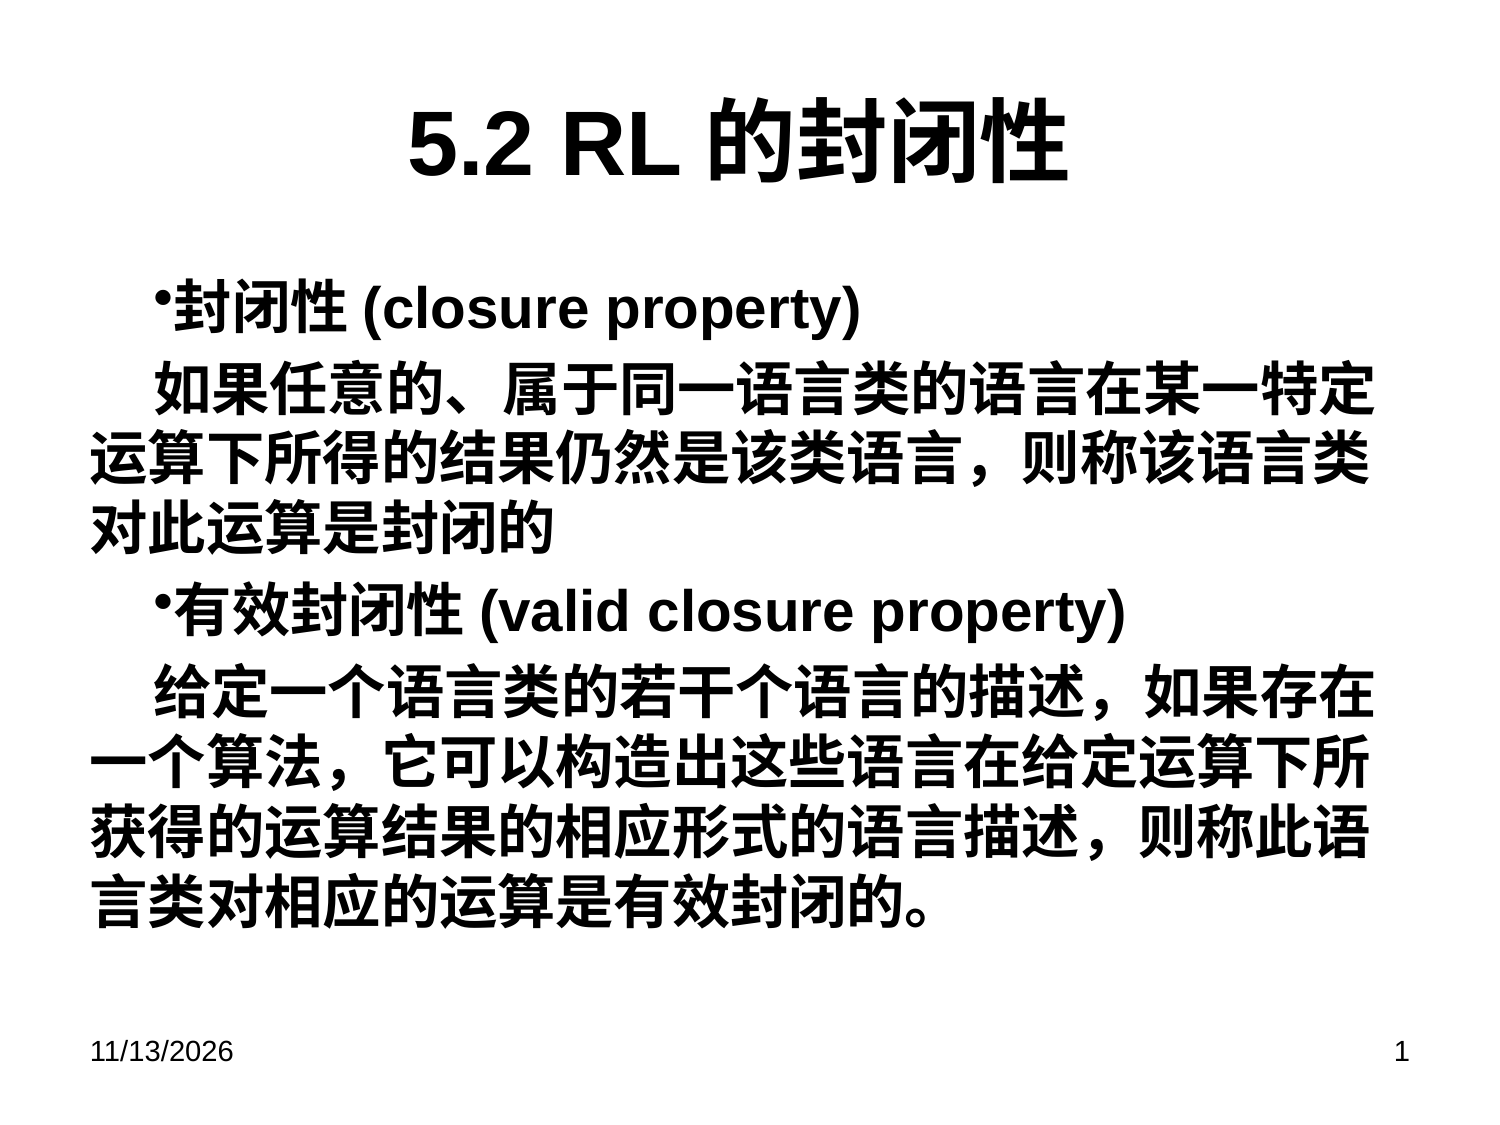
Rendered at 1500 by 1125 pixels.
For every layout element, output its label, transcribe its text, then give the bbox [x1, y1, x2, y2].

list 封闭性(closure property) 如果任意的、属于同一语言类的语言在某一特定运算下所得的结果仍然是该类语言，则称该语言类对此运算是封闭的 有效封闭性(valid closure property) 给定一个语言类的若干个语言的描述，如果存在一个算法，它可以构造出这些语言在给定运算下所获得的运算结果的相应形式的语言描述，则称此语言类对相应的运算是有效封闭的。 [74, 262, 1426, 1006]
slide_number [74, 1024, 426, 1103]
title 5.2 RL的封闭性 [74, 44, 1426, 233]
slide_number 1 [1074, 1024, 1426, 1103]
